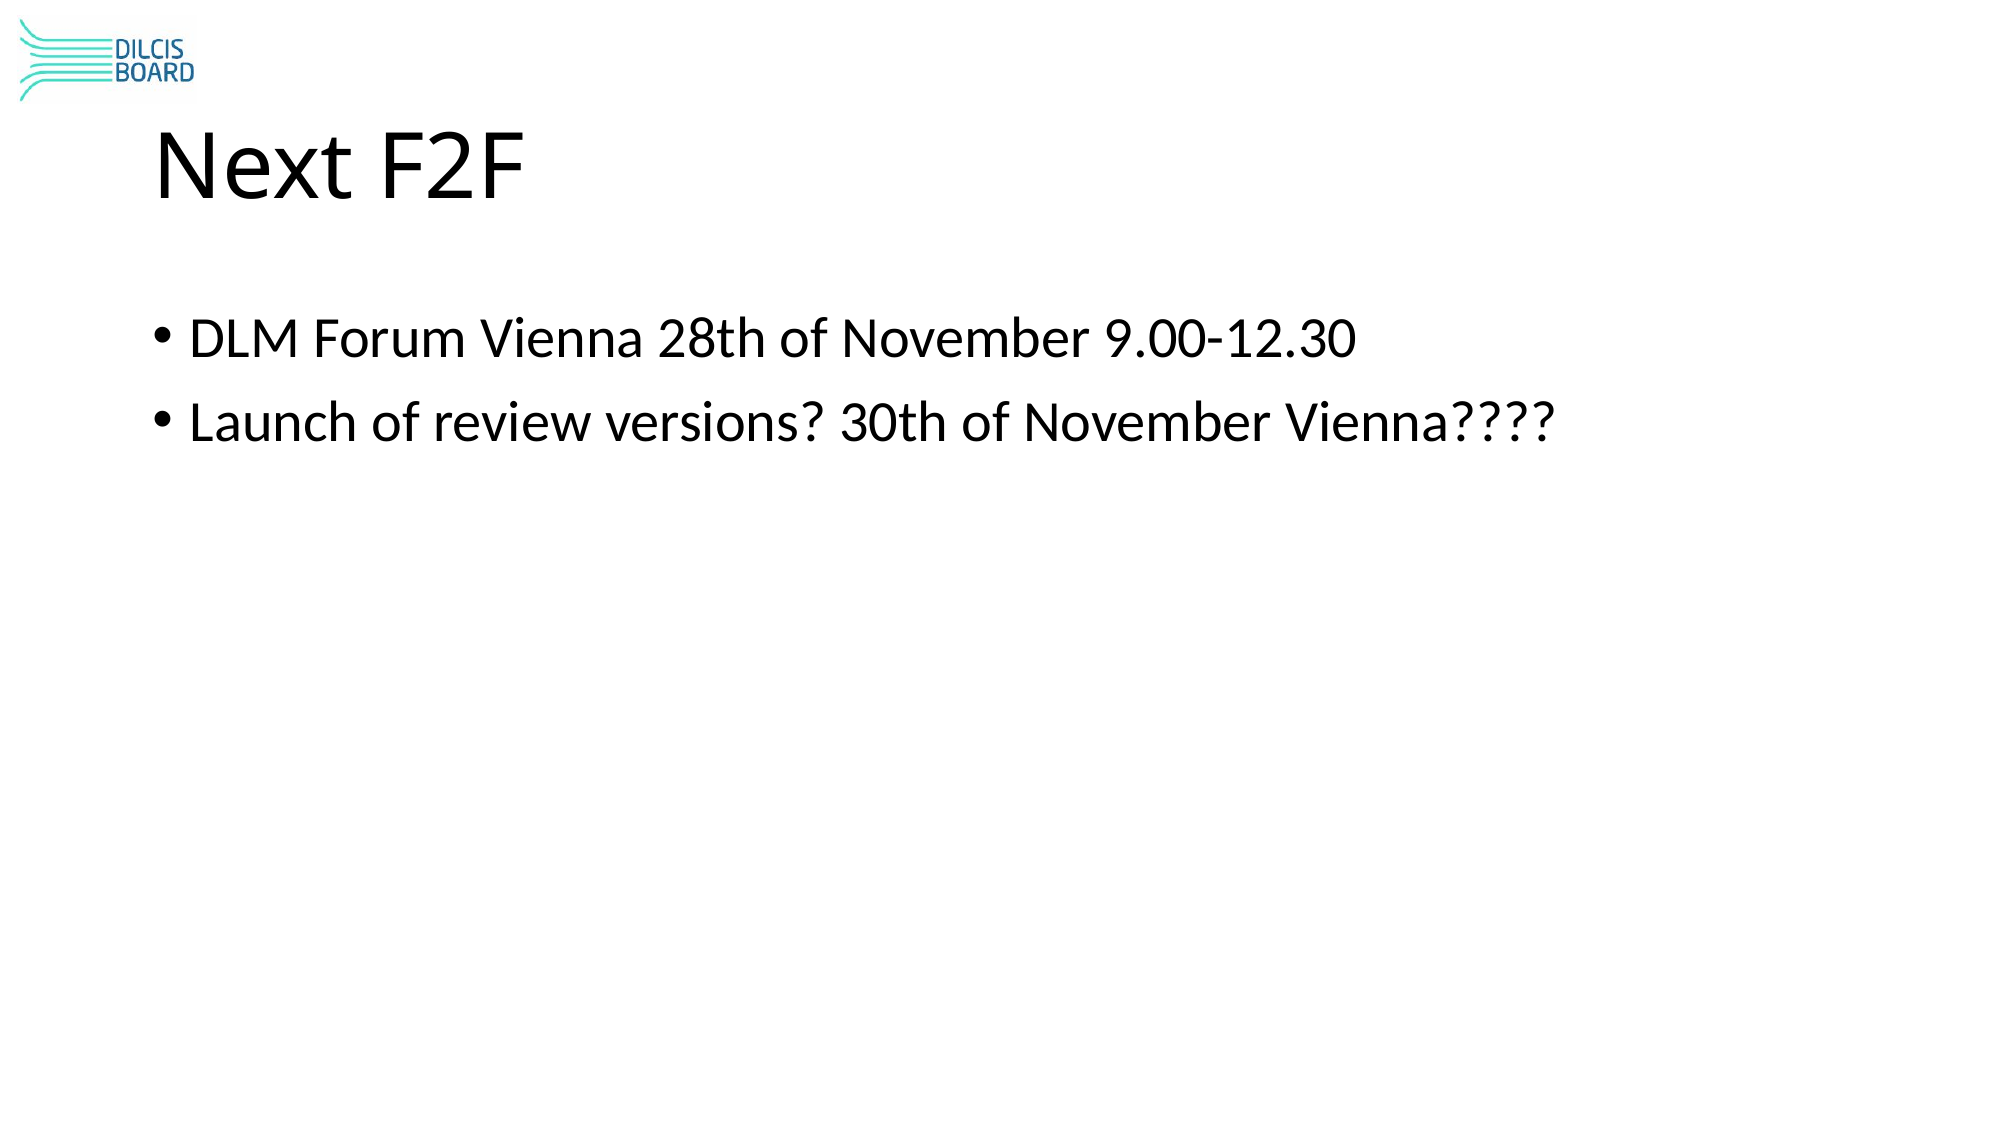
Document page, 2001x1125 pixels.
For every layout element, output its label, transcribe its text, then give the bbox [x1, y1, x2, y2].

picture [17, 15, 197, 105]
title Next F2F [137, 59, 1863, 278]
list DLM Forum Vienna 28th of November 9.00-12.30 Launch of review versions? 30th of November Vienna???? [137, 299, 1863, 1014]
